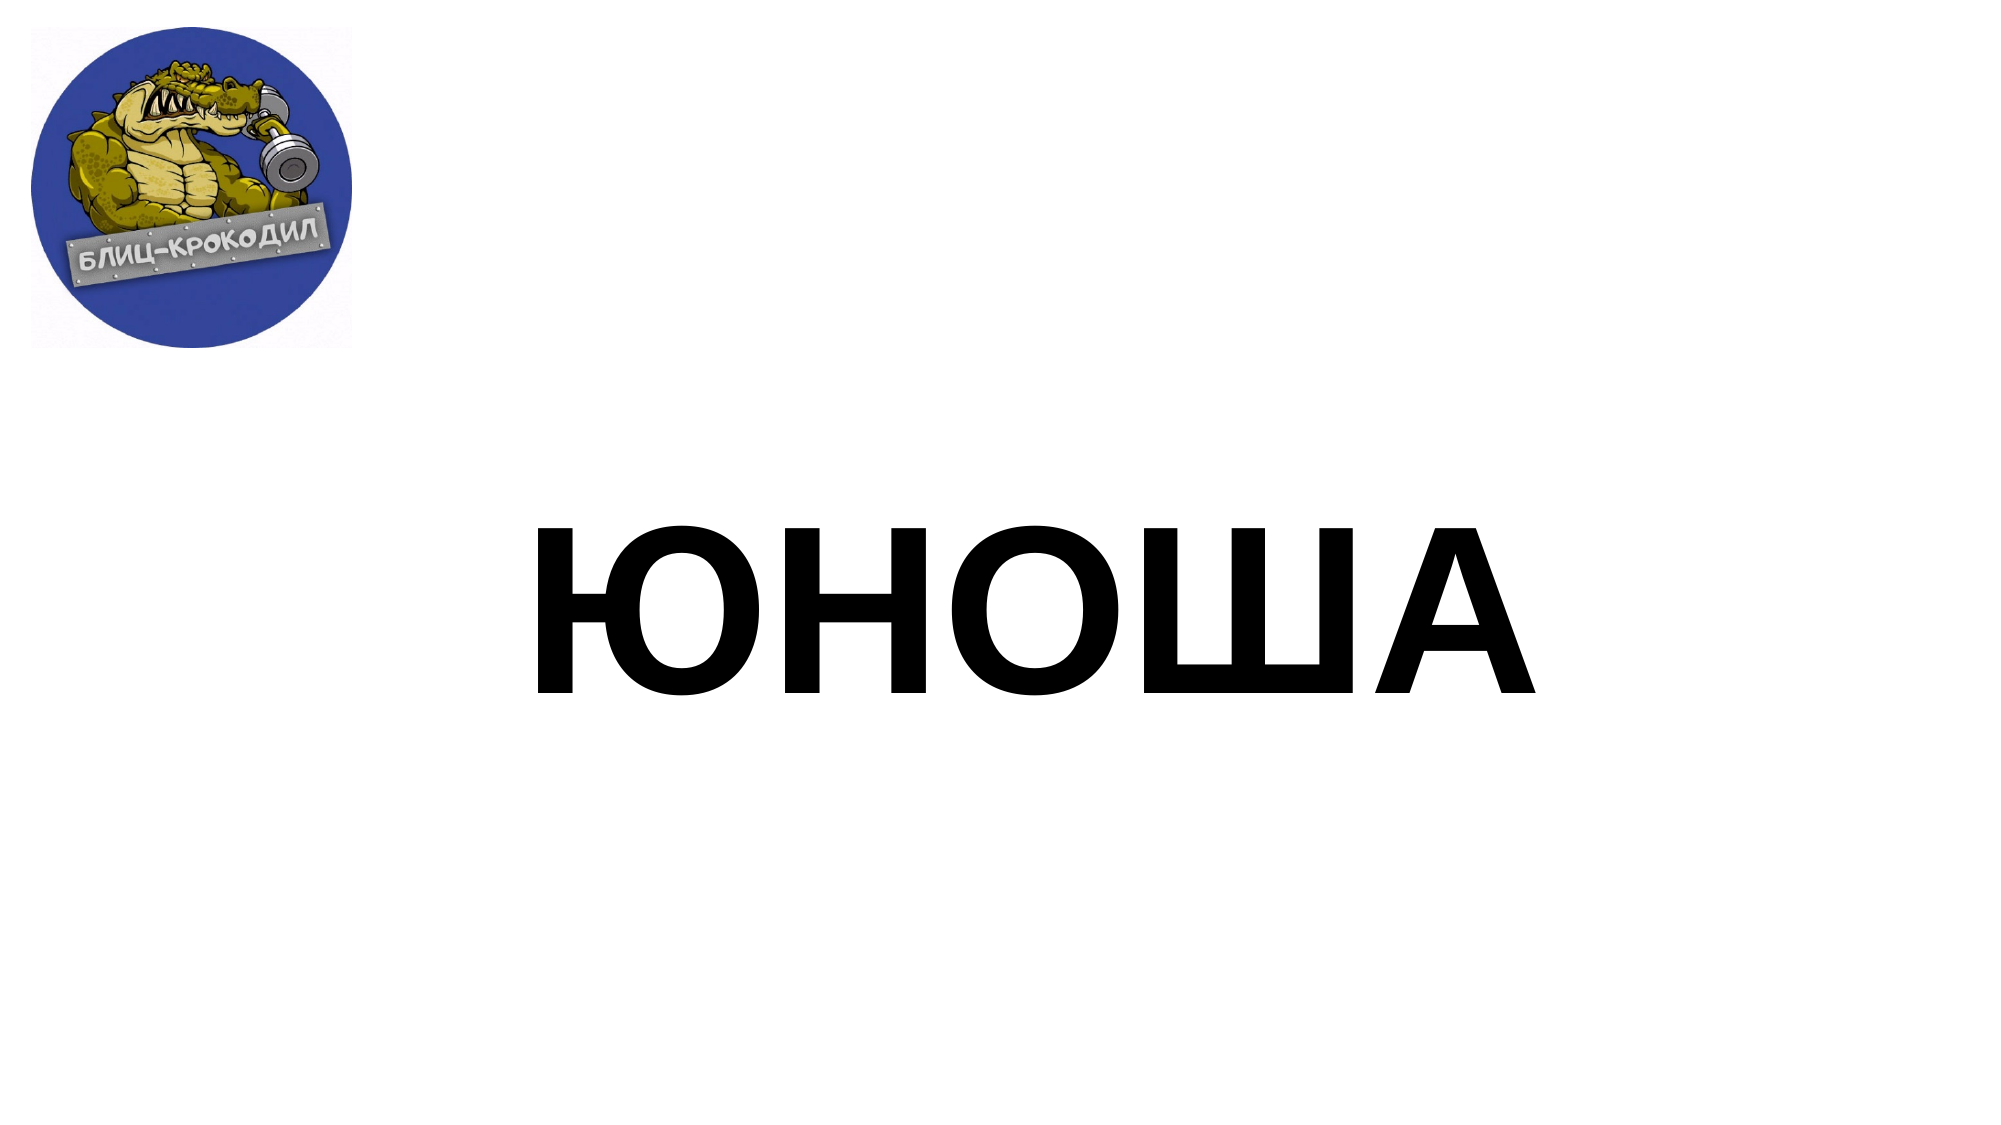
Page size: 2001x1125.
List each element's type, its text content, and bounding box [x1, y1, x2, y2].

picture [31, 27, 352, 348]
title ЮНОША [282, 361, 1783, 754]
